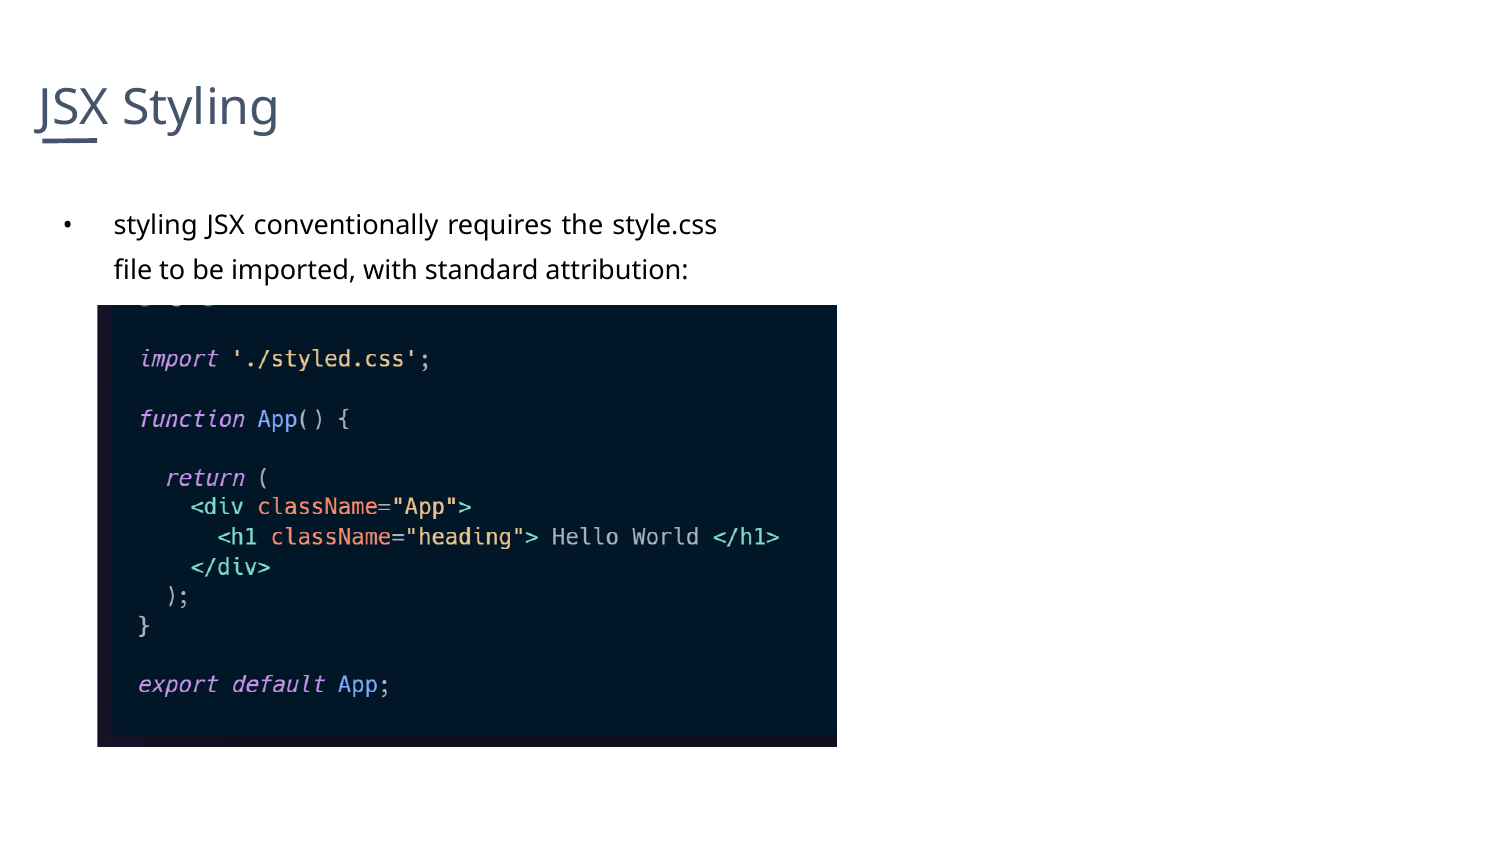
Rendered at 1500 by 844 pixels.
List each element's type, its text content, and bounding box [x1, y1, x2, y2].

picture [96, 305, 838, 748]
list styling JSX conventionally requires the style.css file to be imported, with standard attribution: [27, 189, 729, 791]
title JSX Styling [27, 27, 1453, 190]
